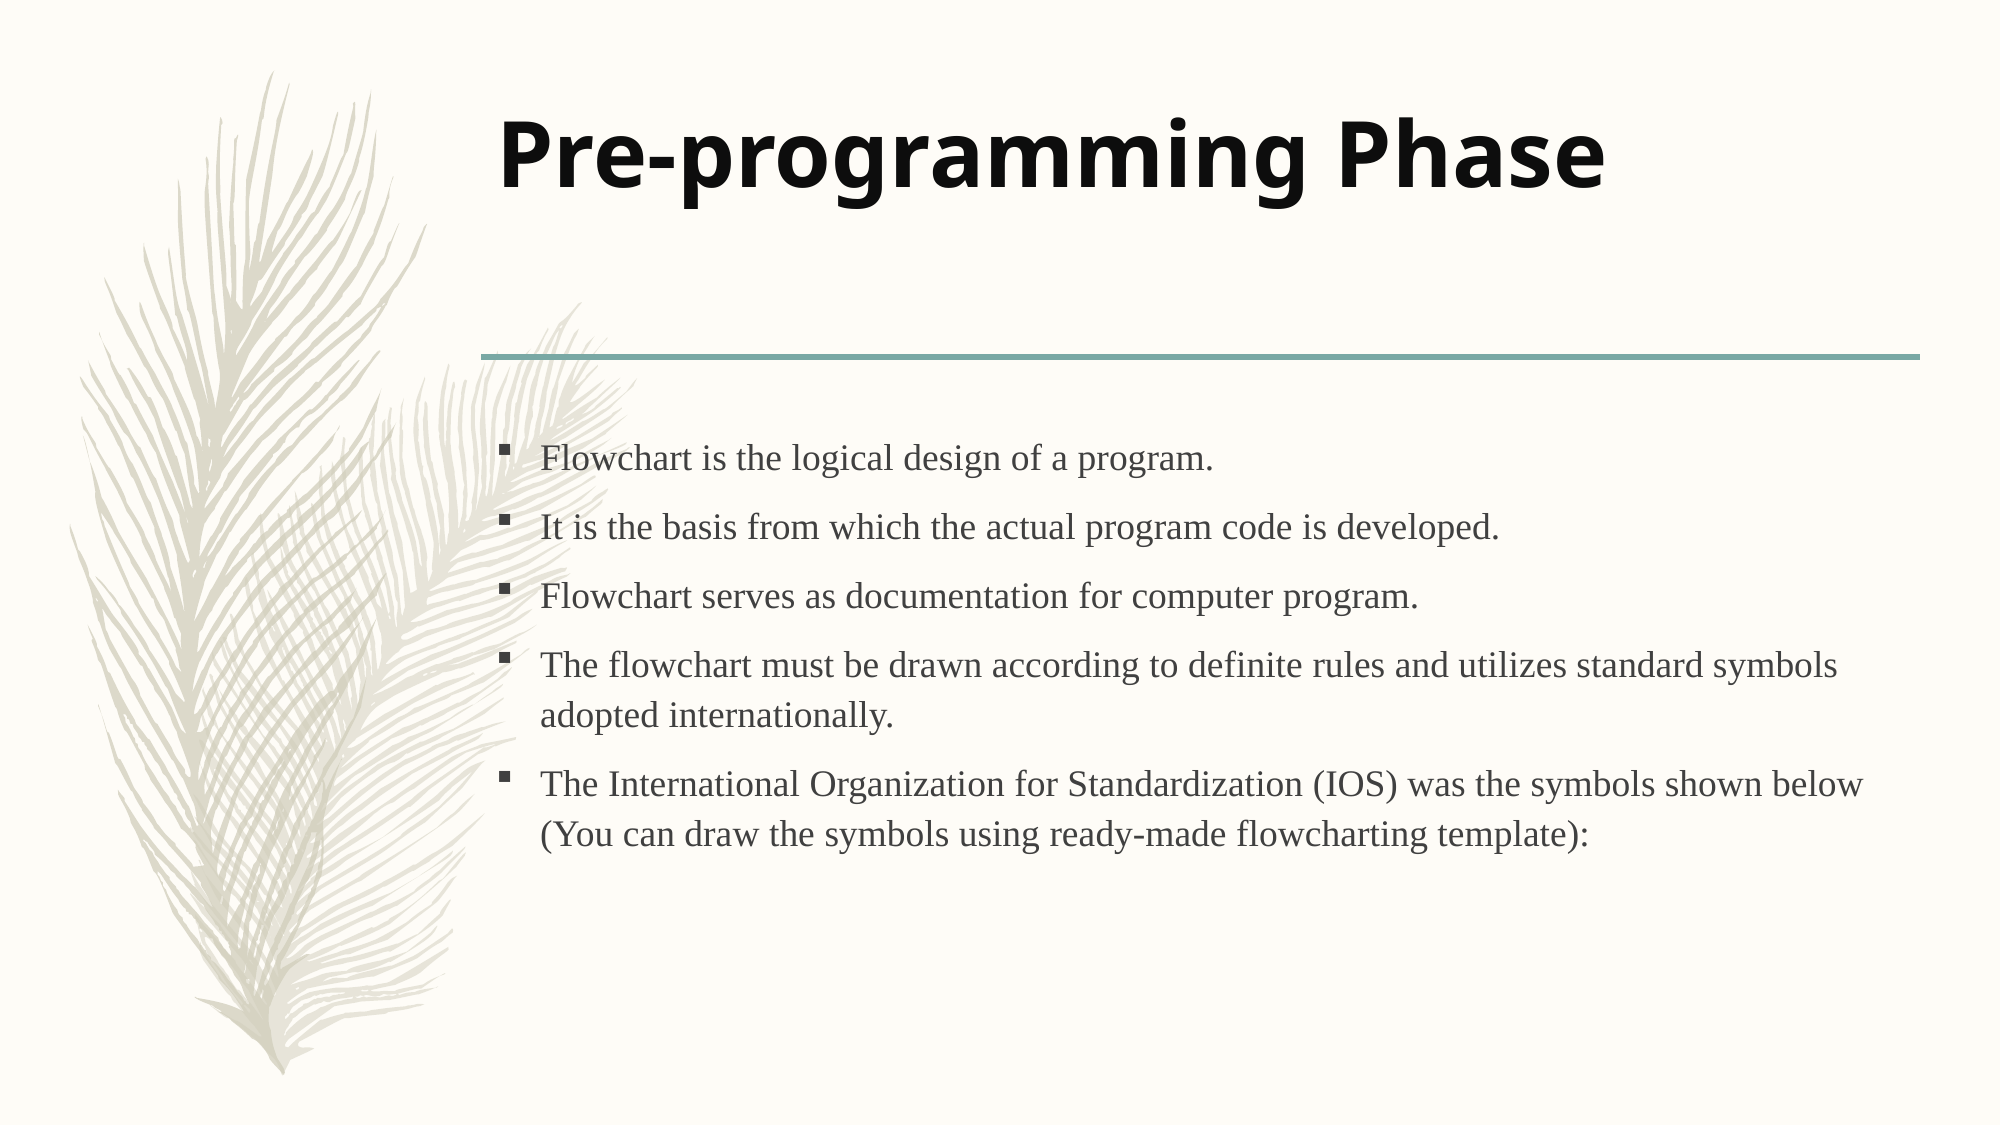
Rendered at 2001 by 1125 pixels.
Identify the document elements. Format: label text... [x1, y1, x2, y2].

title Pre-programming Phase [481, 93, 1920, 350]
list Flowchart is the logical design of a program. It is the basis from which the actual program code is developed. Flowchart serves as documentation for computer program. The flowchart must be drawn according to definite rules and utilizes standard symbols adopted internationally. The International Organization for Standardization (IOS) was the symbols shown below (You can draw the symbols using ready-made flowcharting template): [481, 420, 1892, 1057]
